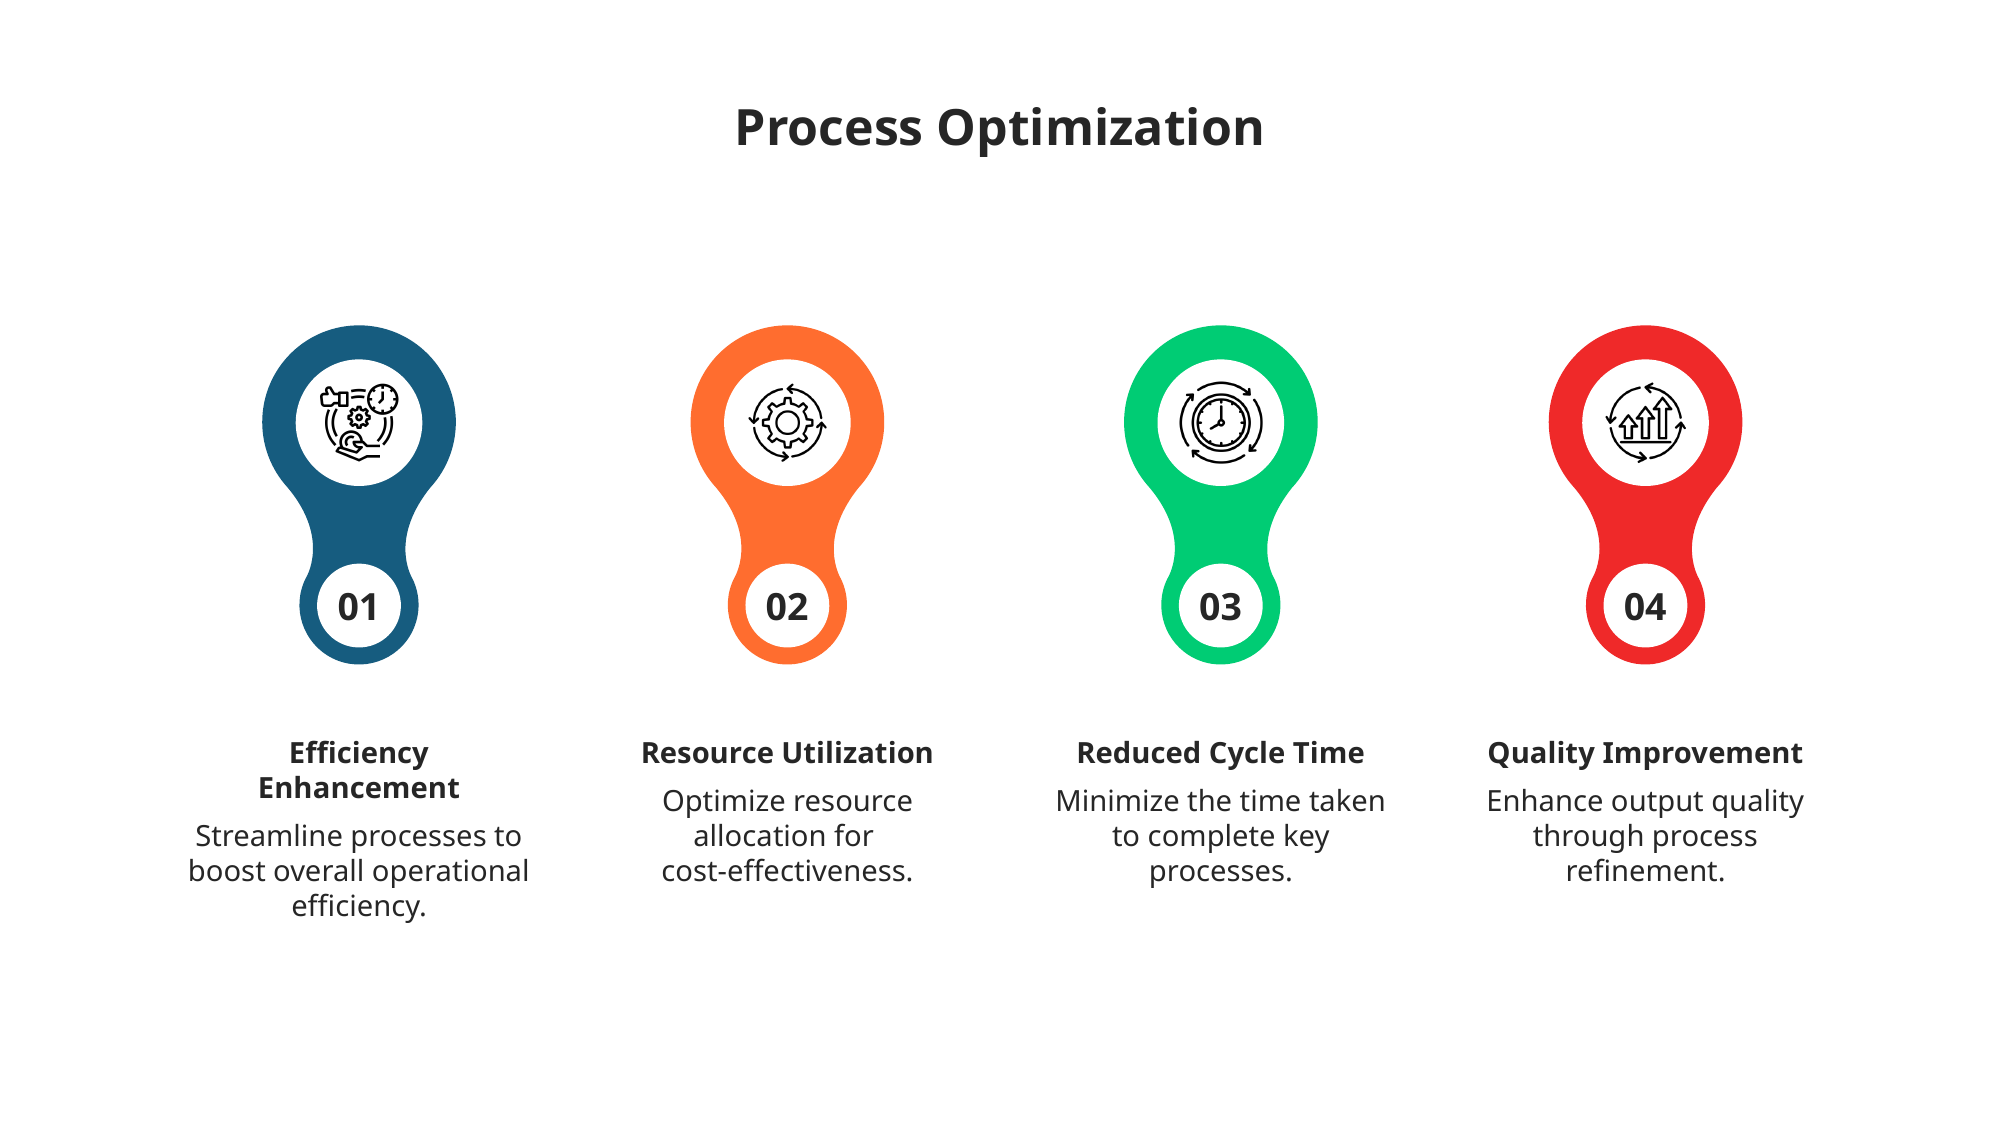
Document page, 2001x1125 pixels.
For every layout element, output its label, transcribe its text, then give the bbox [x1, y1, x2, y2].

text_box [170, 325, 1829, 897]
text_box Process Optimization [0, 88, 2000, 164]
